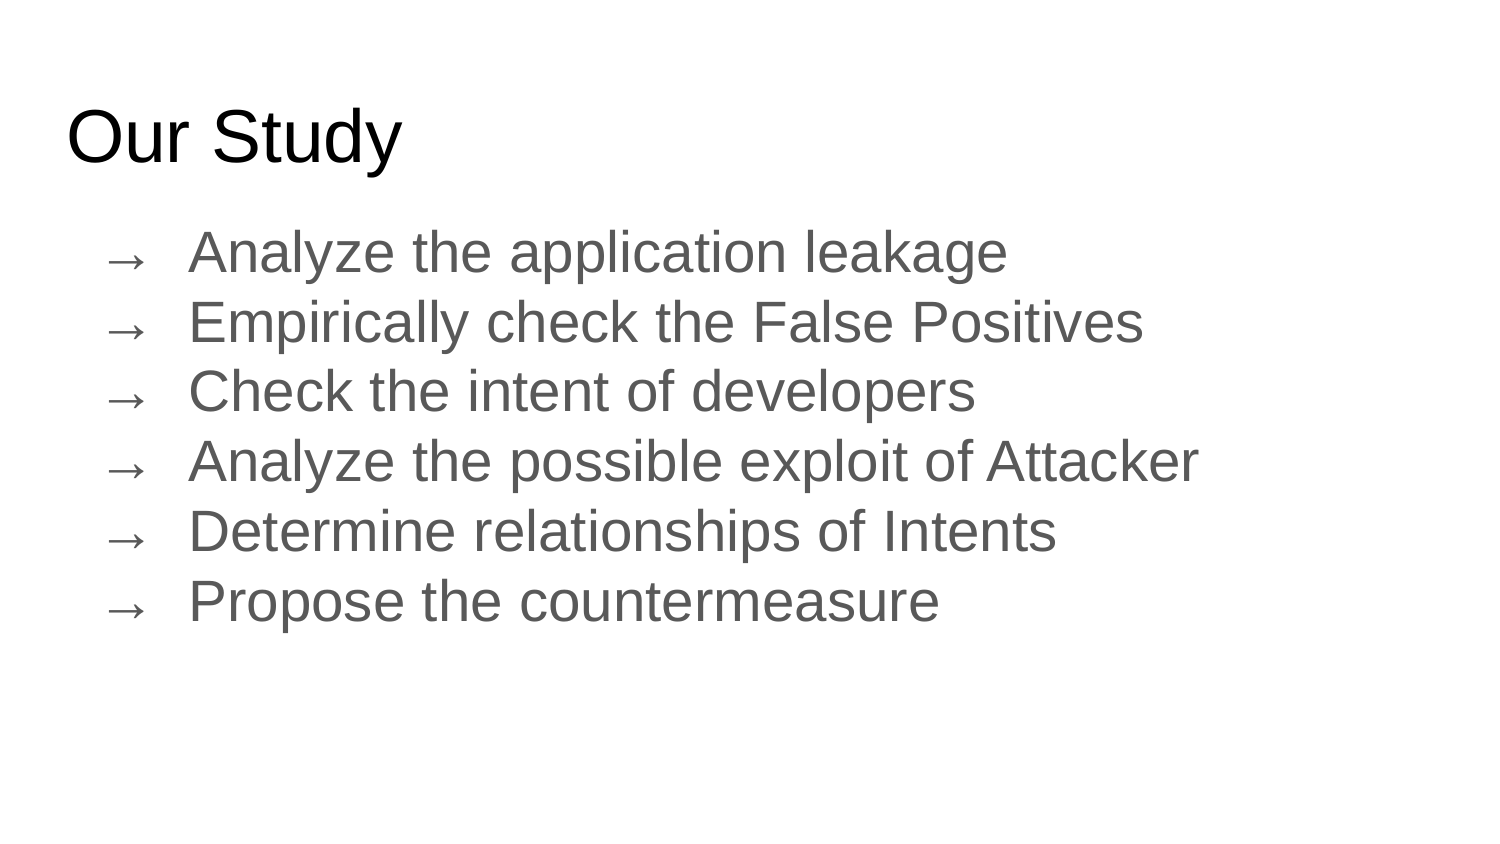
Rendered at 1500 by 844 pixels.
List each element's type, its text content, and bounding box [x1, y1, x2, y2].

title Our Study [51, 72, 1449, 167]
text_box → Analyze the application leakage → Empirically check the False Positives → Check the intent of developers → Analyze the possible exploit of Attacker → Determine relationships of Intents → Propose the countermeasure [82, 198, 1397, 649]
